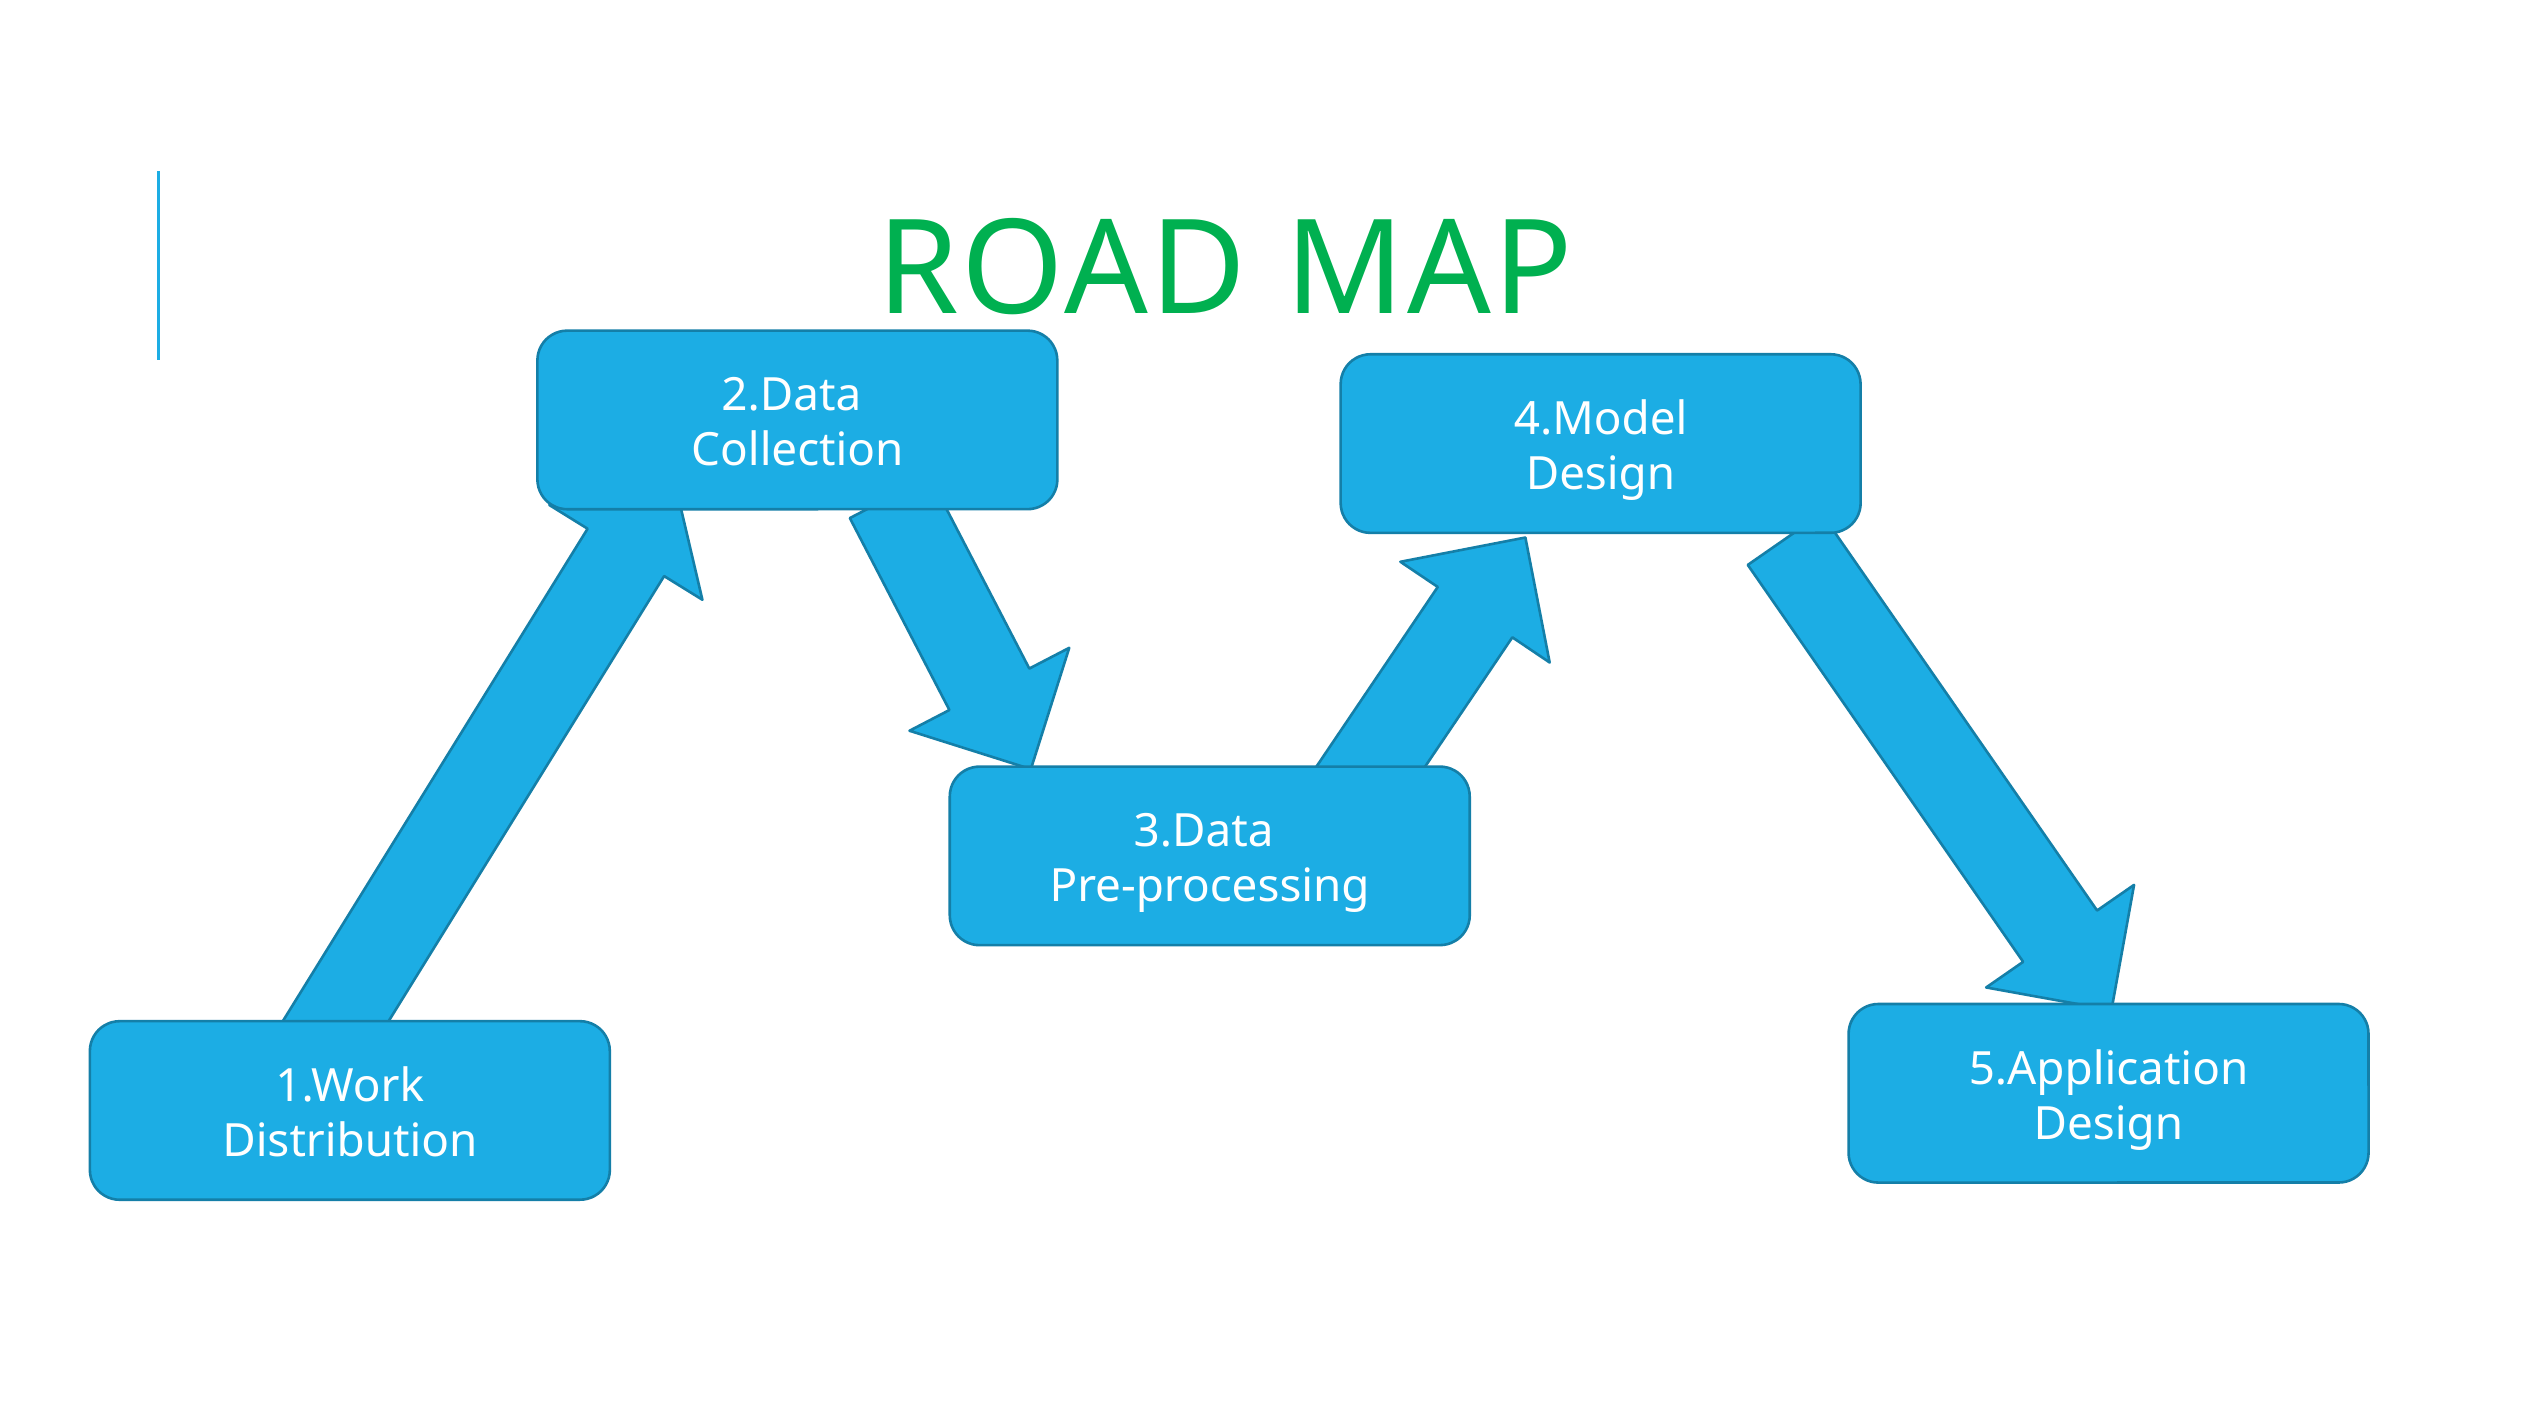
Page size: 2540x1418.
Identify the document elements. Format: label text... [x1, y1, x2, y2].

text_box [282, 505, 704, 1019]
text_box 1.Work Distribution [88, 1019, 612, 1202]
text_box 3.Data Pre-processing [948, 765, 1472, 947]
text_box [848, 511, 1071, 765]
text_box 5.Application Design [1847, 1002, 2370, 1184]
title Road Map [213, 120, 2238, 431]
text_box 4.Model Design [1339, 352, 1862, 535]
text_box [1746, 534, 2136, 1002]
text_box 2.Data Collection [536, 329, 1059, 511]
text_box [1315, 536, 1551, 765]
